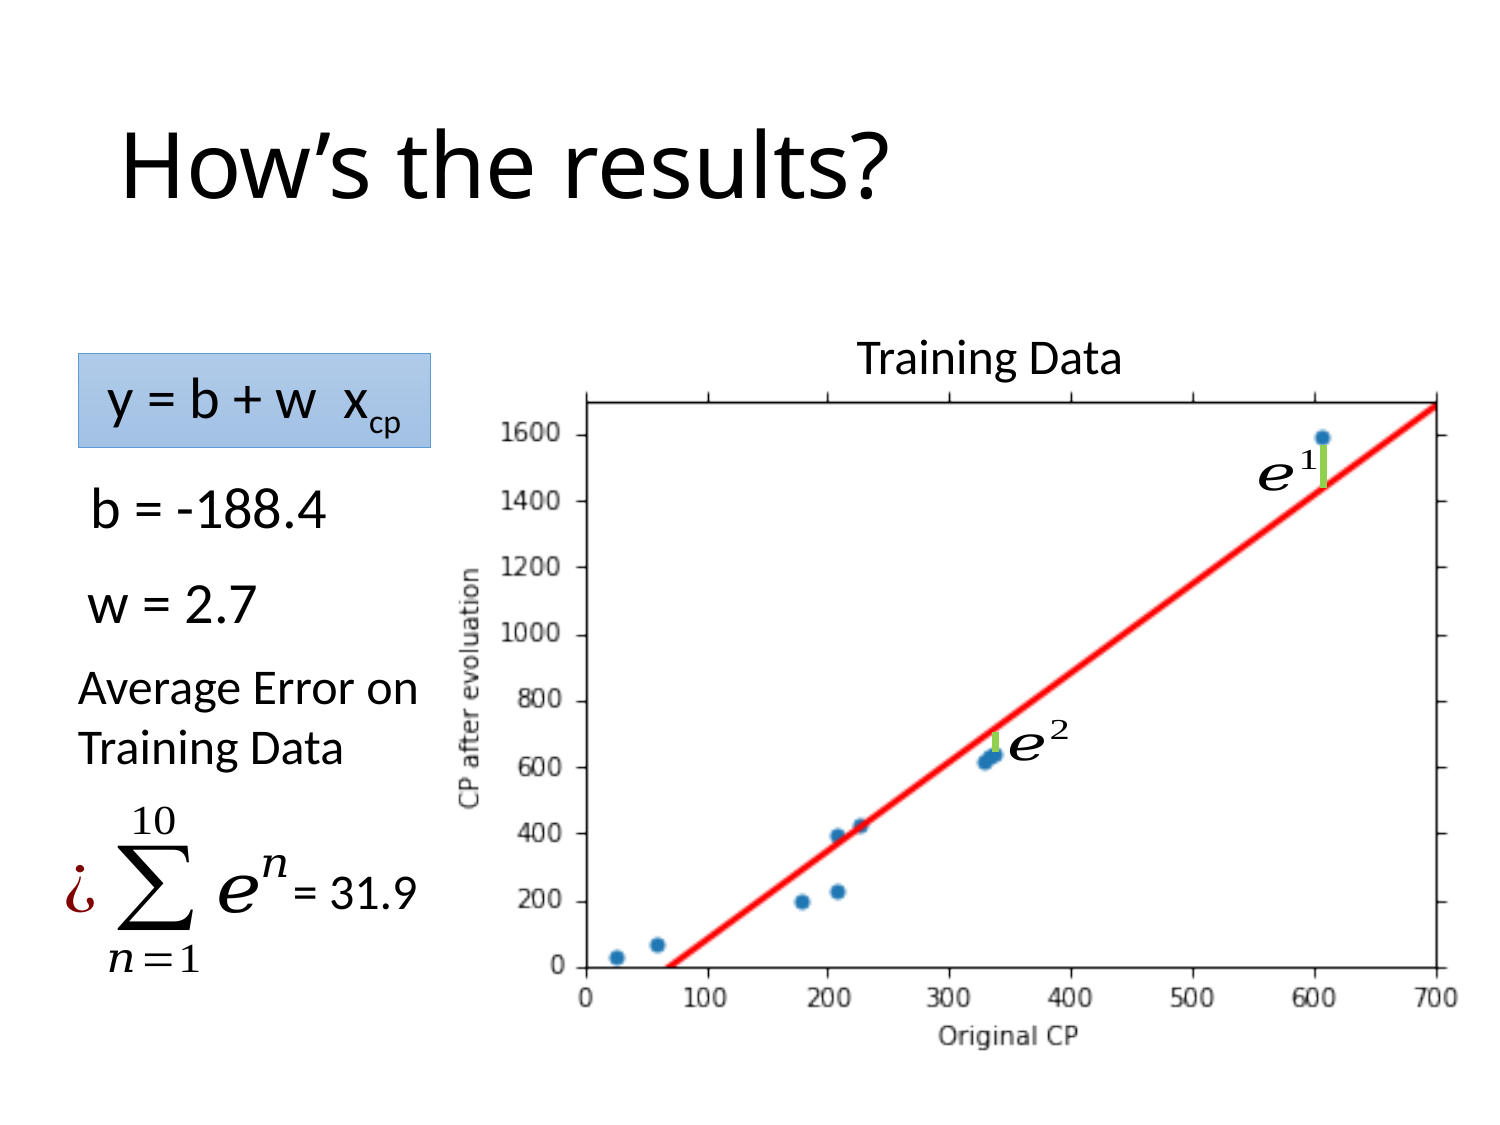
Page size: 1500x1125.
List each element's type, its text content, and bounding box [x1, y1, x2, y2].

text_box Training Data [749, 316, 1230, 374]
title How’s the results? [103, 59, 1397, 278]
text_box b = -188.4 [75, 463, 355, 548]
text_box = 31.9 [278, 851, 444, 927]
picture [444, 374, 1477, 1069]
text_box w = 2.7 [72, 558, 327, 643]
text_box Average Error on Training Data [63, 646, 444, 782]
